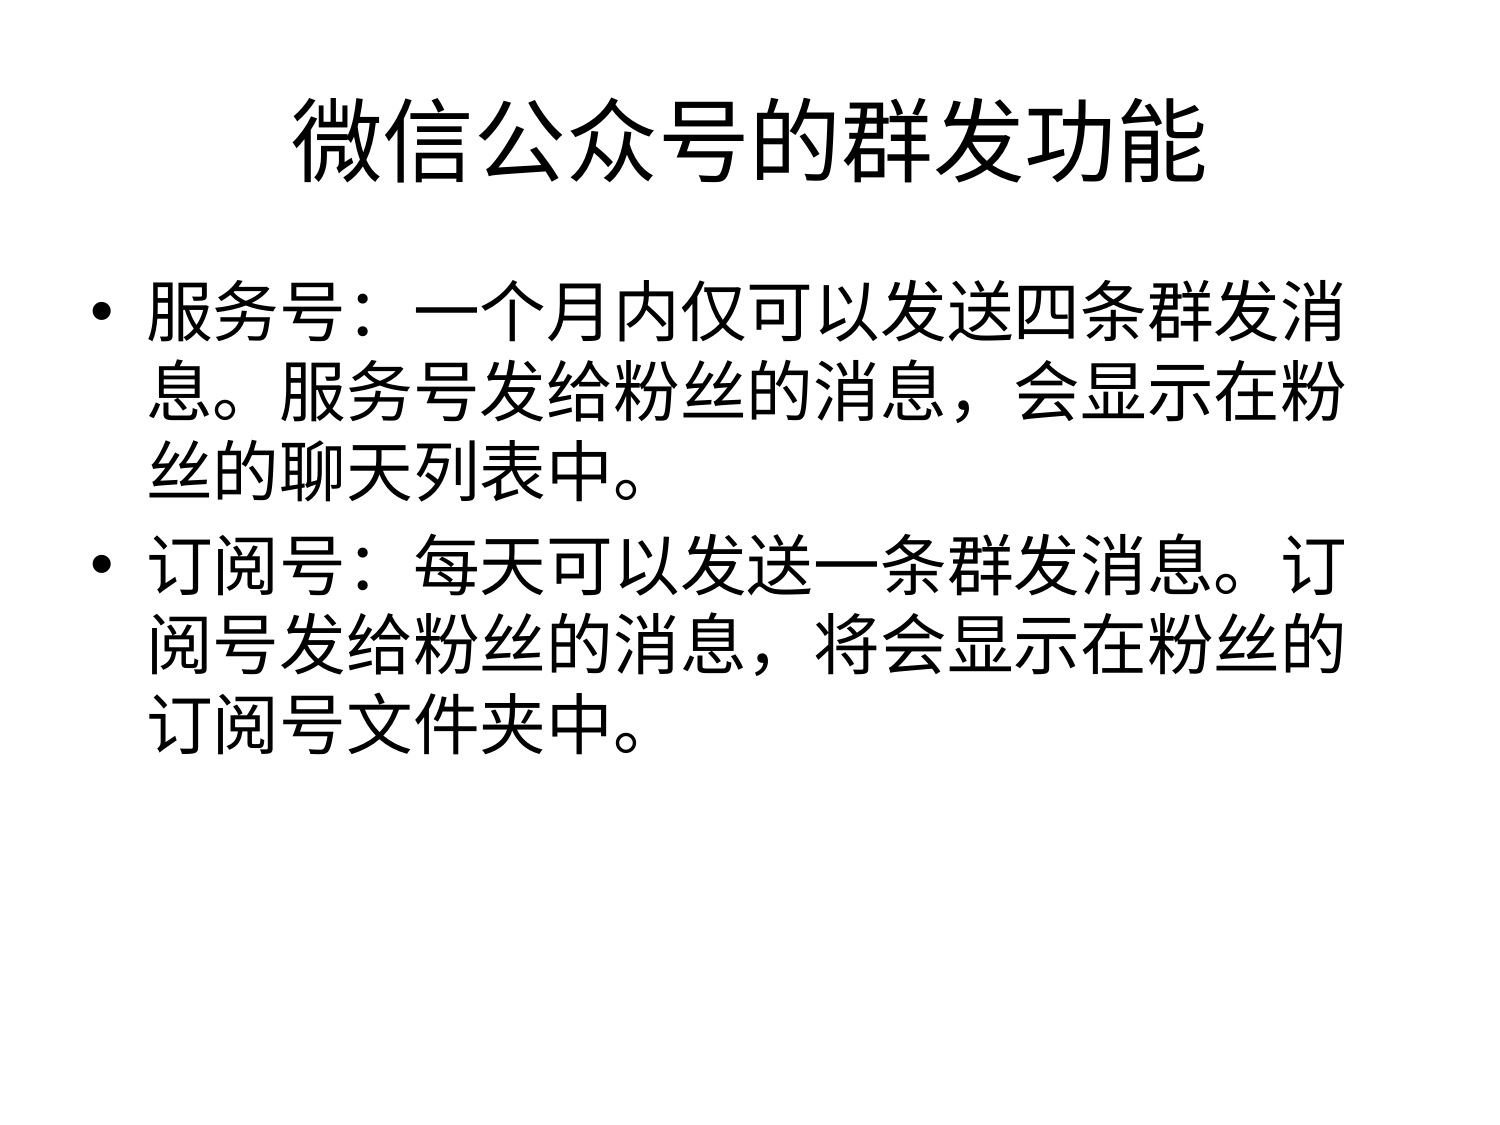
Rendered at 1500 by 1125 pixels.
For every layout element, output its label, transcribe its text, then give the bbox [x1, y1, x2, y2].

list 服务号：一个月内仅可以发送四条群发消息。服务号发给粉丝的消息，会显示在粉丝的聊天列表中。 订阅号：每天可以发送一条群发消息。订阅号发给粉丝的消息，将会显示在粉丝的订阅号文件夹中。 [75, 262, 1425, 1005]
title 微信公众号的群发功能 [75, 45, 1425, 233]
